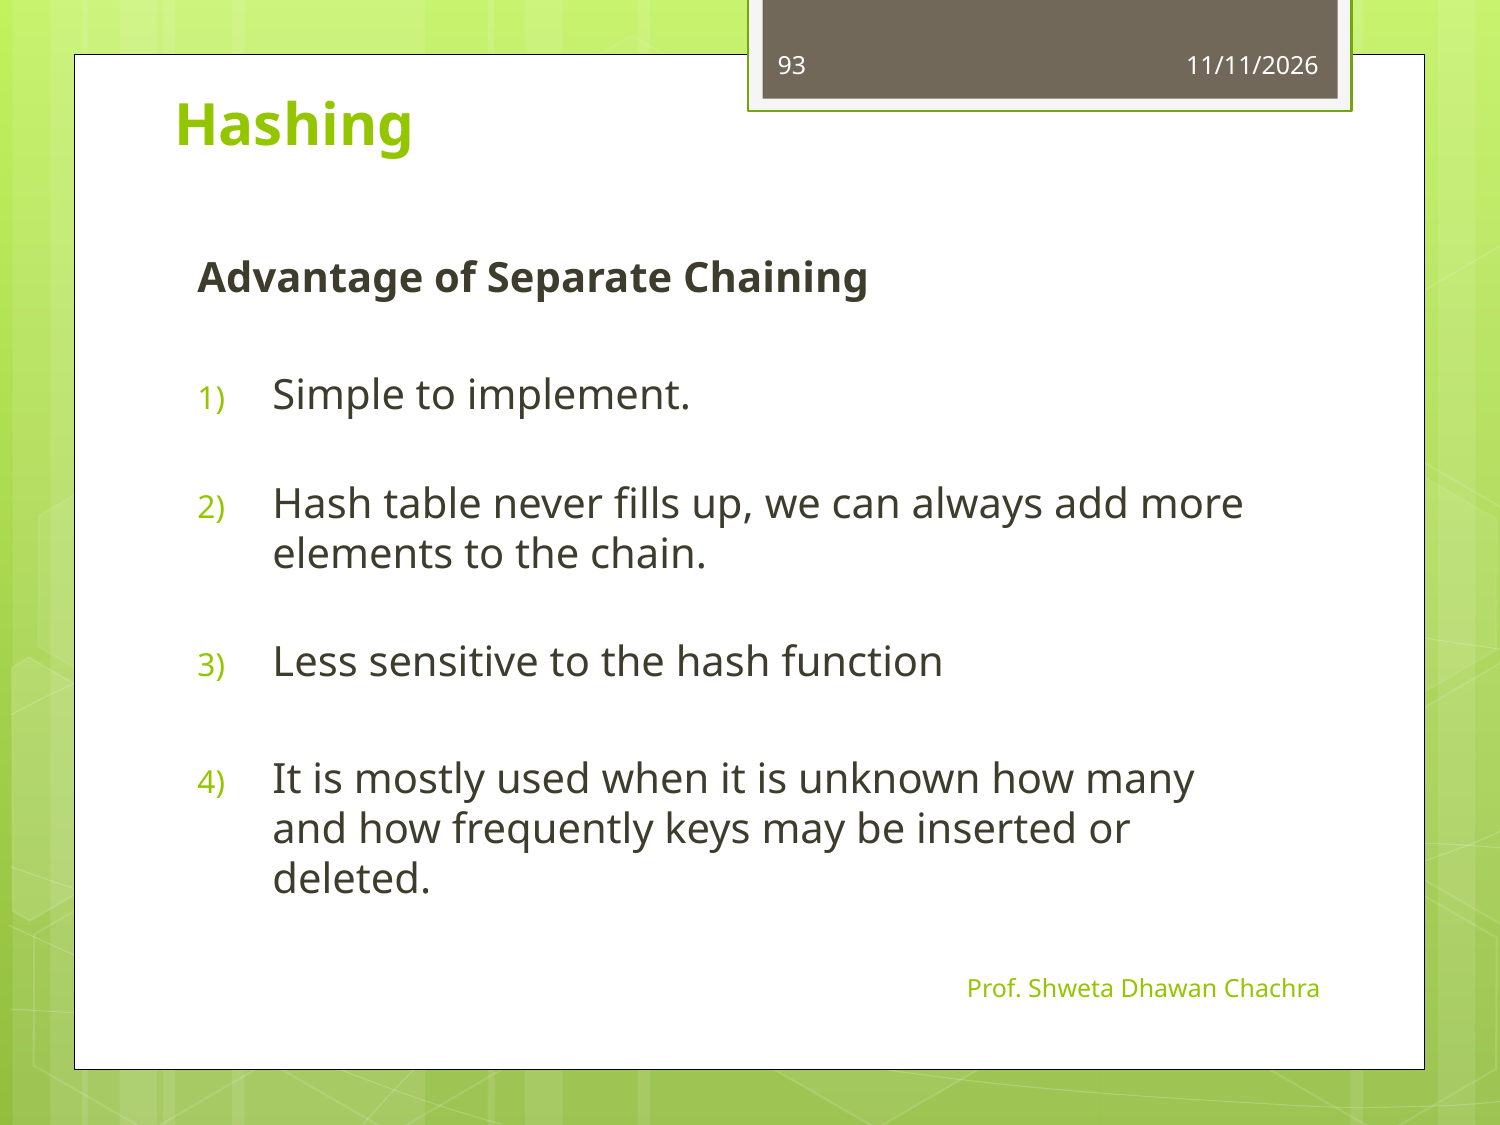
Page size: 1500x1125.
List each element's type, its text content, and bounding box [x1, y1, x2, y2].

slide_number 93 [762, 36, 982, 97]
title Hashing [159, 78, 1312, 165]
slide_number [983, 36, 1334, 97]
list [0, 299, 11, 306]
list Advantage of Separate Chaining Simple to implement. Hash table never fills up, we can always add more elements to the chain. Less sensitive to the hash function It is mostly used when it is unknown how many and how frequently keys may be inserted or deleted. [171, 243, 1283, 957]
footer Prof. Shweta Dhawan Chachra [761, 960, 1336, 1020]
